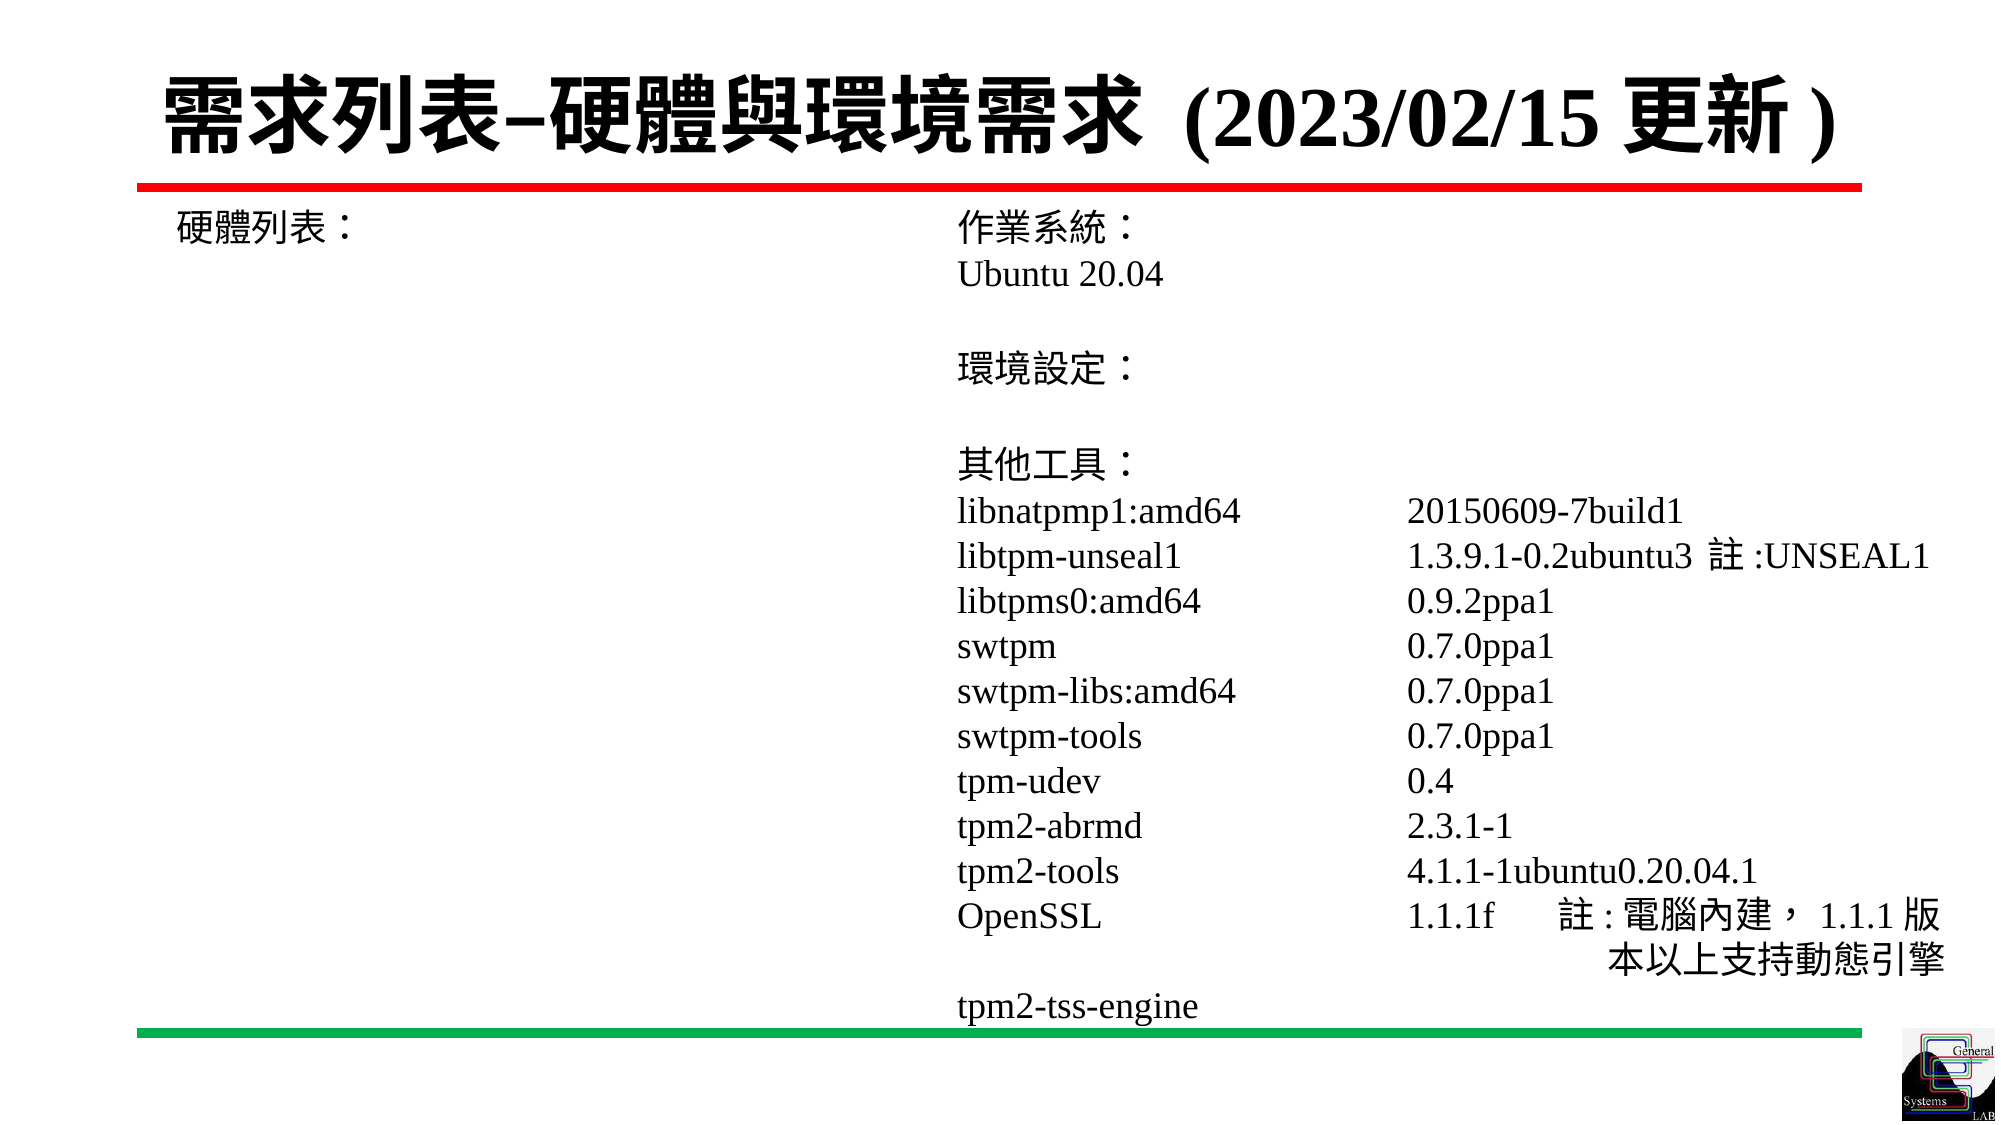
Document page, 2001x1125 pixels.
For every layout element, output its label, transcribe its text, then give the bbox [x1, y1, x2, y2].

picture [1902, 1028, 1995, 1121]
title 需求列表–硬體與環境需求 (2023/02/15更新) [137, 59, 1863, 178]
text_box 作業系統： Ubuntu 20.04 環境設定： 其他工具： libnatpmp1:amd64 20150609-7build1 libtpm-unseal1 1.3.9.1-0.2ubuntu3 註:UNSEAL1 libtpms0:amd64 0.9.2ppa1 swtpm 0.7.0ppa1 swtpm-libs:amd64 0.7.0ppa1 swtpm-tools 0.7.0ppa1 tpm-udev 0.4 tpm2-abrmd 2.3.1-1 tpm2-tools 4.1.1-1ubuntu0.20.04.1 OpenSSL 1.1.1f 註:電腦內建，1.1.1版 本以上支持動態引擎 tpm2-tss-engine [942, 196, 1979, 1034]
text_box 硬體列表： [162, 196, 1000, 346]
